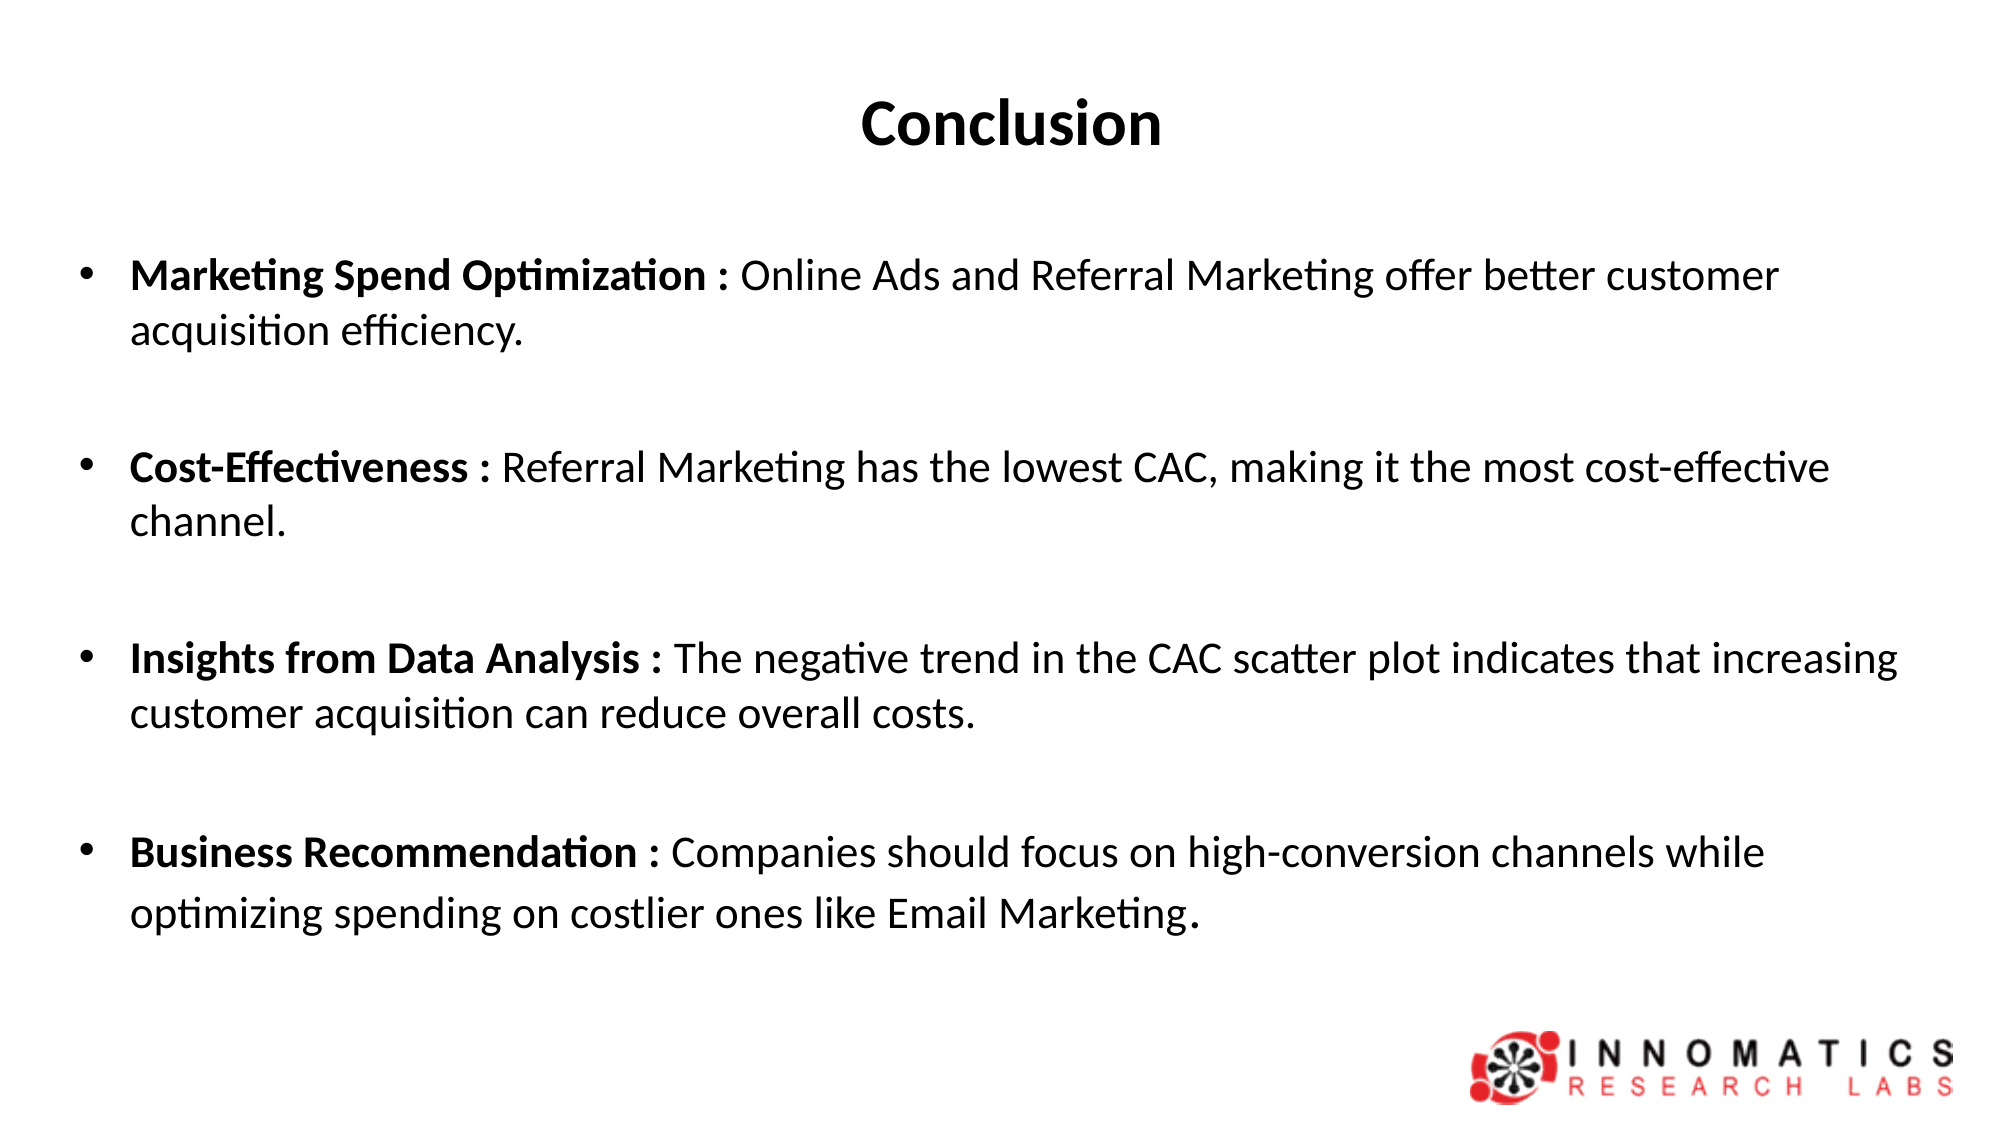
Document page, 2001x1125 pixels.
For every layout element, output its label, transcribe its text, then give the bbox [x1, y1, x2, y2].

text_box Conclusion [337, 24, 1688, 213]
picture [1470, 1031, 1953, 1105]
text_box Marketing Spend Optimization : Online Ads and Referral Marketing offer better customer acquisition efficiency. Cost-Effectiveness : Referral Marketing has the lowest CAC, making it the most cost-effective channel. Insights from Data Analysis : The negative trend in the CAC scatter plot indicates that increasing customer acquisition can reduce overall costs. Business Recommendation : Companies should focus on high-conversion channels while optimizing spending on costlier ones like Email Marketing. [63, 237, 1938, 951]
